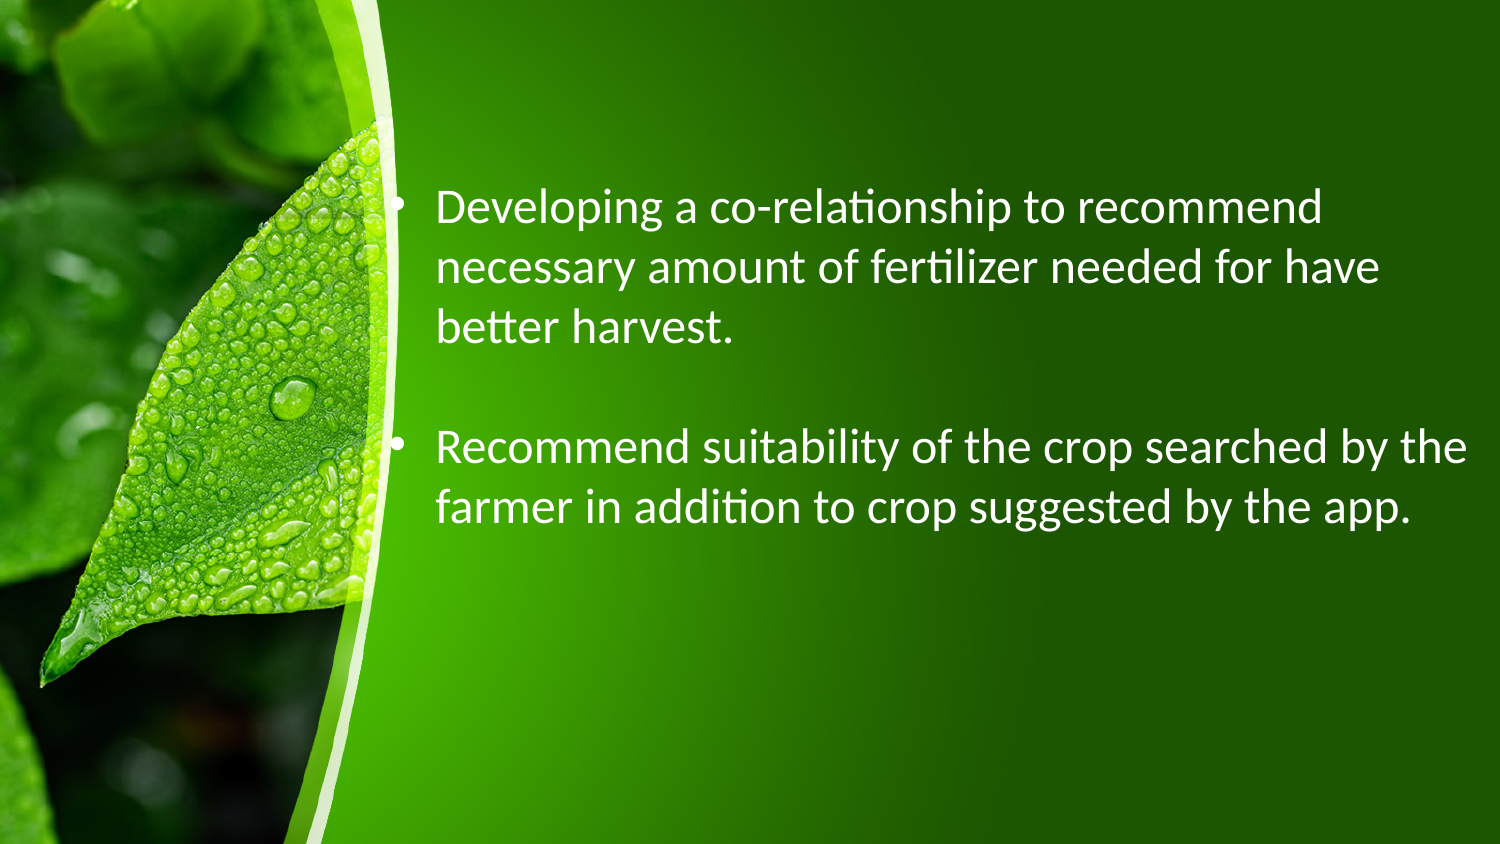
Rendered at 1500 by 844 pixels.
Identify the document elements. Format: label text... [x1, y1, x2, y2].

text_box Developing a co-relationship to recommend necessary amount of fertilizer needed for have better harvest. Recommend suitability of the crop searched by the farmer in addition to crop suggested by the app. [373, 121, 1500, 541]
picture [0, 0, 1500, 844]
